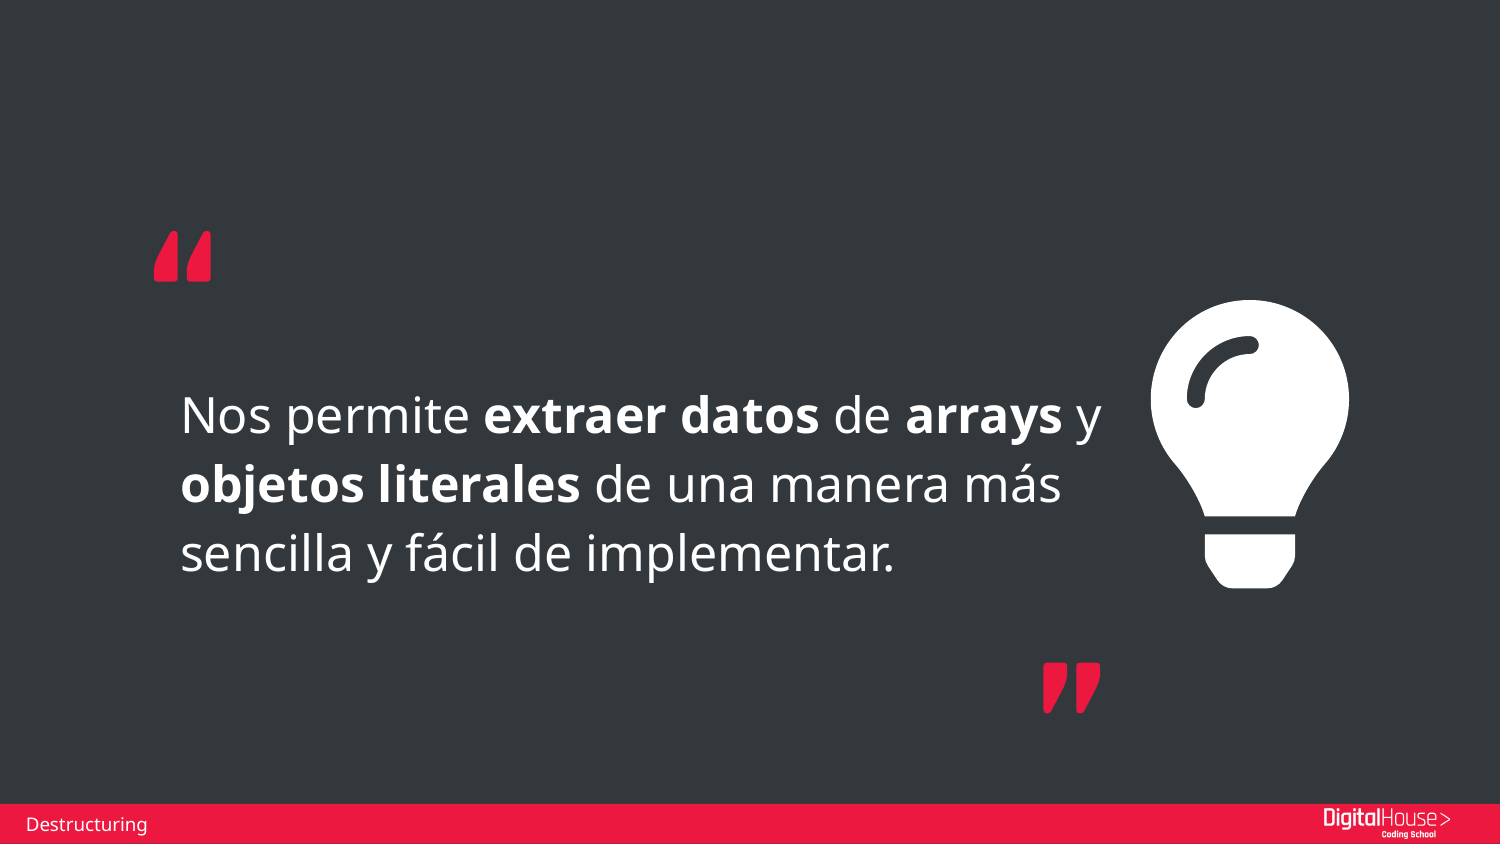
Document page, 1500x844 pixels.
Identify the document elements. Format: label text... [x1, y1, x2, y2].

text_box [1043, 662, 1101, 714]
text_box Destructuring [18, 812, 378, 836]
picture [1324, 808, 1451, 839]
text_box Nos permite extraer datos de arrays y objetos literales de una manera más sencilla y fácil de implementar. [165, 311, 1139, 645]
text_box [1150, 300, 1350, 517]
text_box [153, 230, 211, 282]
text_box [1204, 534, 1296, 589]
text_box [0, 803, 1500, 844]
